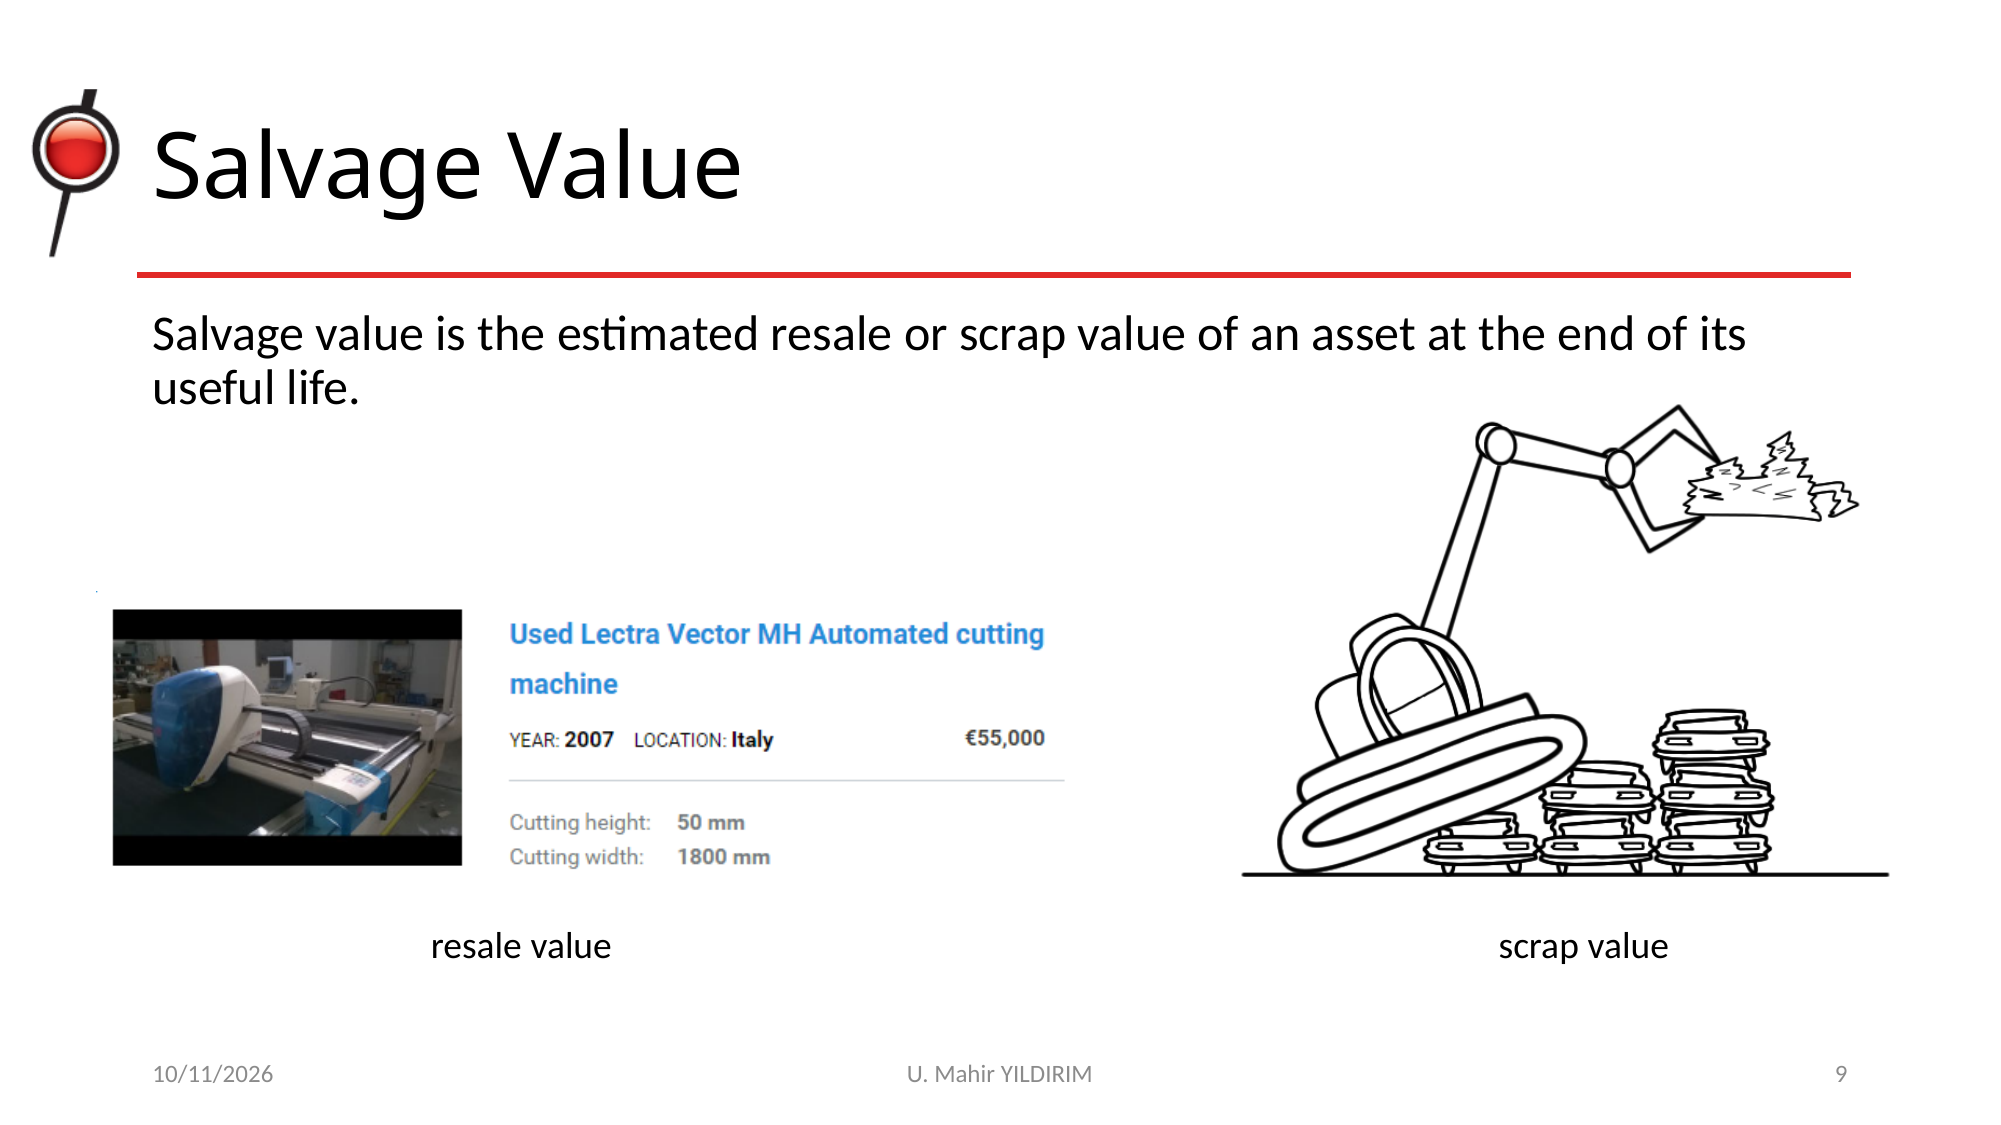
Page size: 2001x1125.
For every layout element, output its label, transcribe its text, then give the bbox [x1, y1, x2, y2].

picture [96, 590, 1079, 891]
picture [1179, 398, 1922, 892]
list Salvage value is the estimated resale or scrap value of an asset at the end of its useful life. [137, 299, 1863, 1014]
picture [9, 69, 137, 268]
text_box resale value [416, 913, 636, 973]
slide_number 9 [1412, 1042, 1863, 1103]
title Salvage Value [137, 59, 1863, 278]
text_box scrap value [1483, 913, 1693, 973]
footer U. Mahir YILDIRIM [662, 1042, 1338, 1103]
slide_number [137, 1042, 588, 1103]
